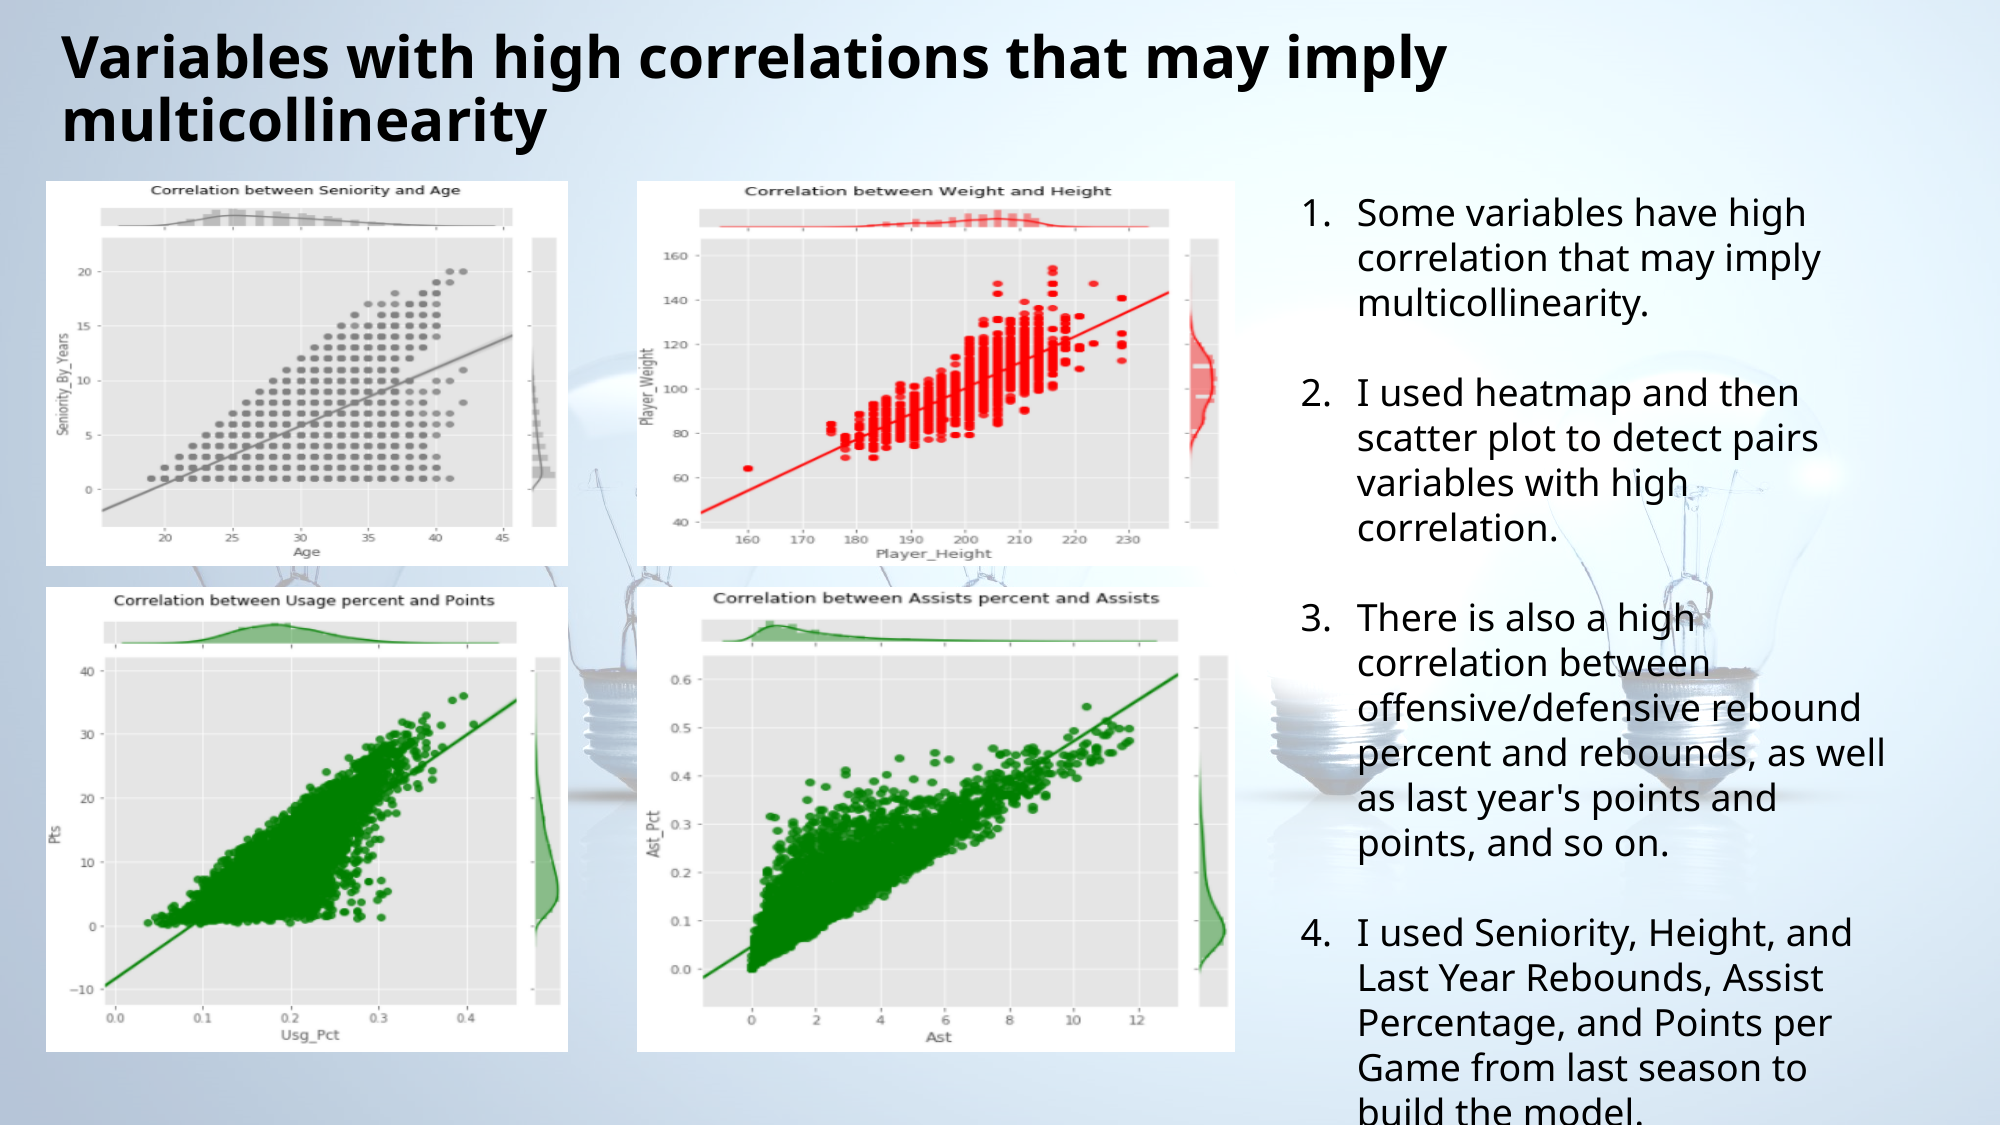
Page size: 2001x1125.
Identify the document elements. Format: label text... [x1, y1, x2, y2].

picture [46, 587, 568, 1052]
picture [637, 181, 1235, 566]
text_box Some variables have high correlation that may imply multicollinearity. I used heatmap and then scatter plot to detect pairs variables with high correlation. There is also a high correlation between offensive/defensive rebound percent and rebounds, as well as last year's points and points, and so on. I used Seniority, Height, and Last Year Rebounds, Assist Percentage, and Points per Game from last season to build the model. [1285, 181, 1907, 1125]
title Variables with high correlations that may imply multicollinearity [46, 0, 1945, 182]
picture [46, 181, 568, 566]
picture [637, 587, 1235, 1052]
